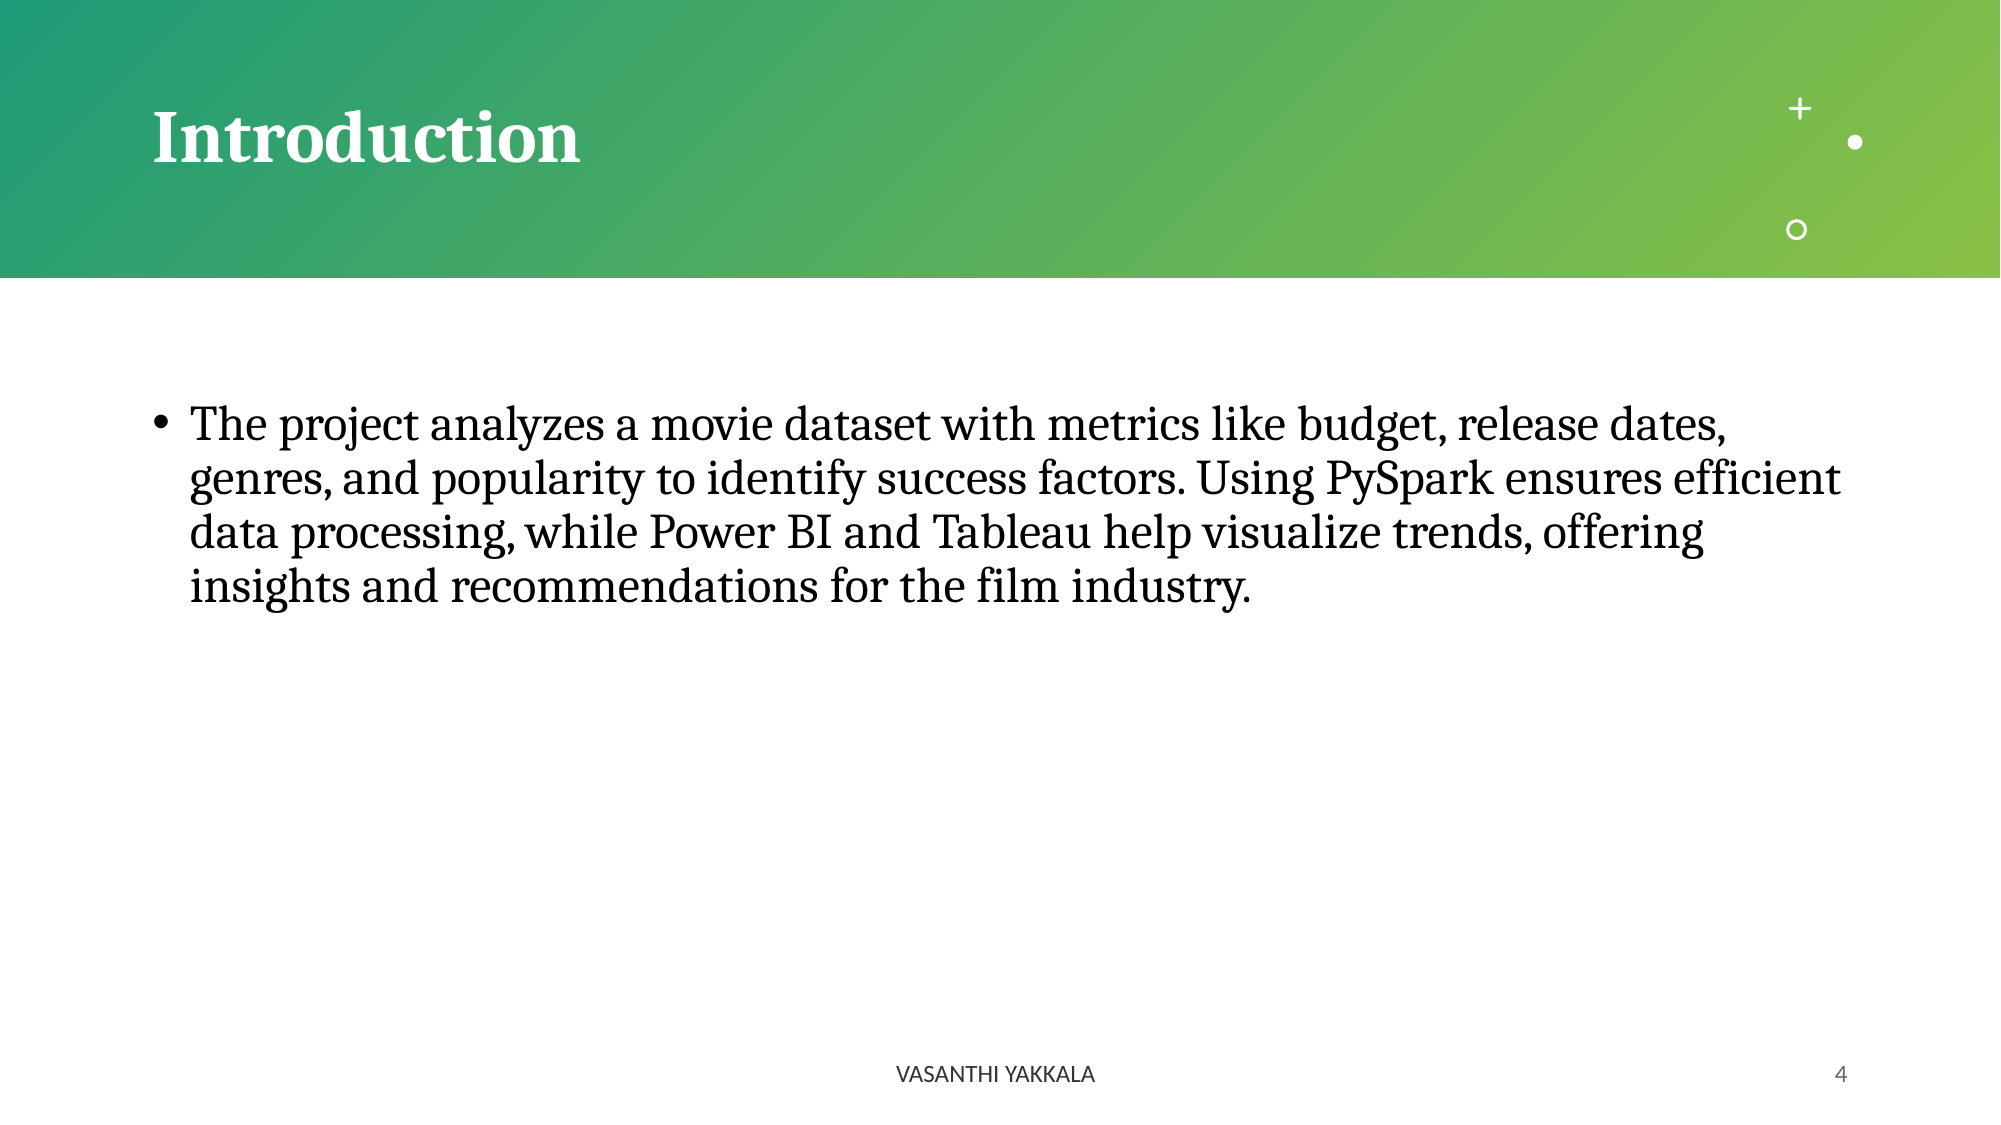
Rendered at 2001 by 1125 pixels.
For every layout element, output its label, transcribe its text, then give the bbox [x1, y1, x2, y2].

text_box [1788, 97, 1812, 120]
slide_number 4 [1412, 1042, 1863, 1103]
title Introduction [137, 49, 1750, 228]
text_box [1786, 219, 1808, 241]
text_box [1847, 134, 1863, 150]
text_box [0, 0, 2000, 278]
footer VASANTHI YAKKALA [662, 1042, 1338, 1103]
list The project analyzes a movie dataset with metrics like budget, release dates, genres, and popularity to identify success factors. Using PySpark ensures efficient data processing, while Power BI and Tableau help visualize trends, offering insights and recommendations for the film industry. [137, 389, 1863, 1014]
